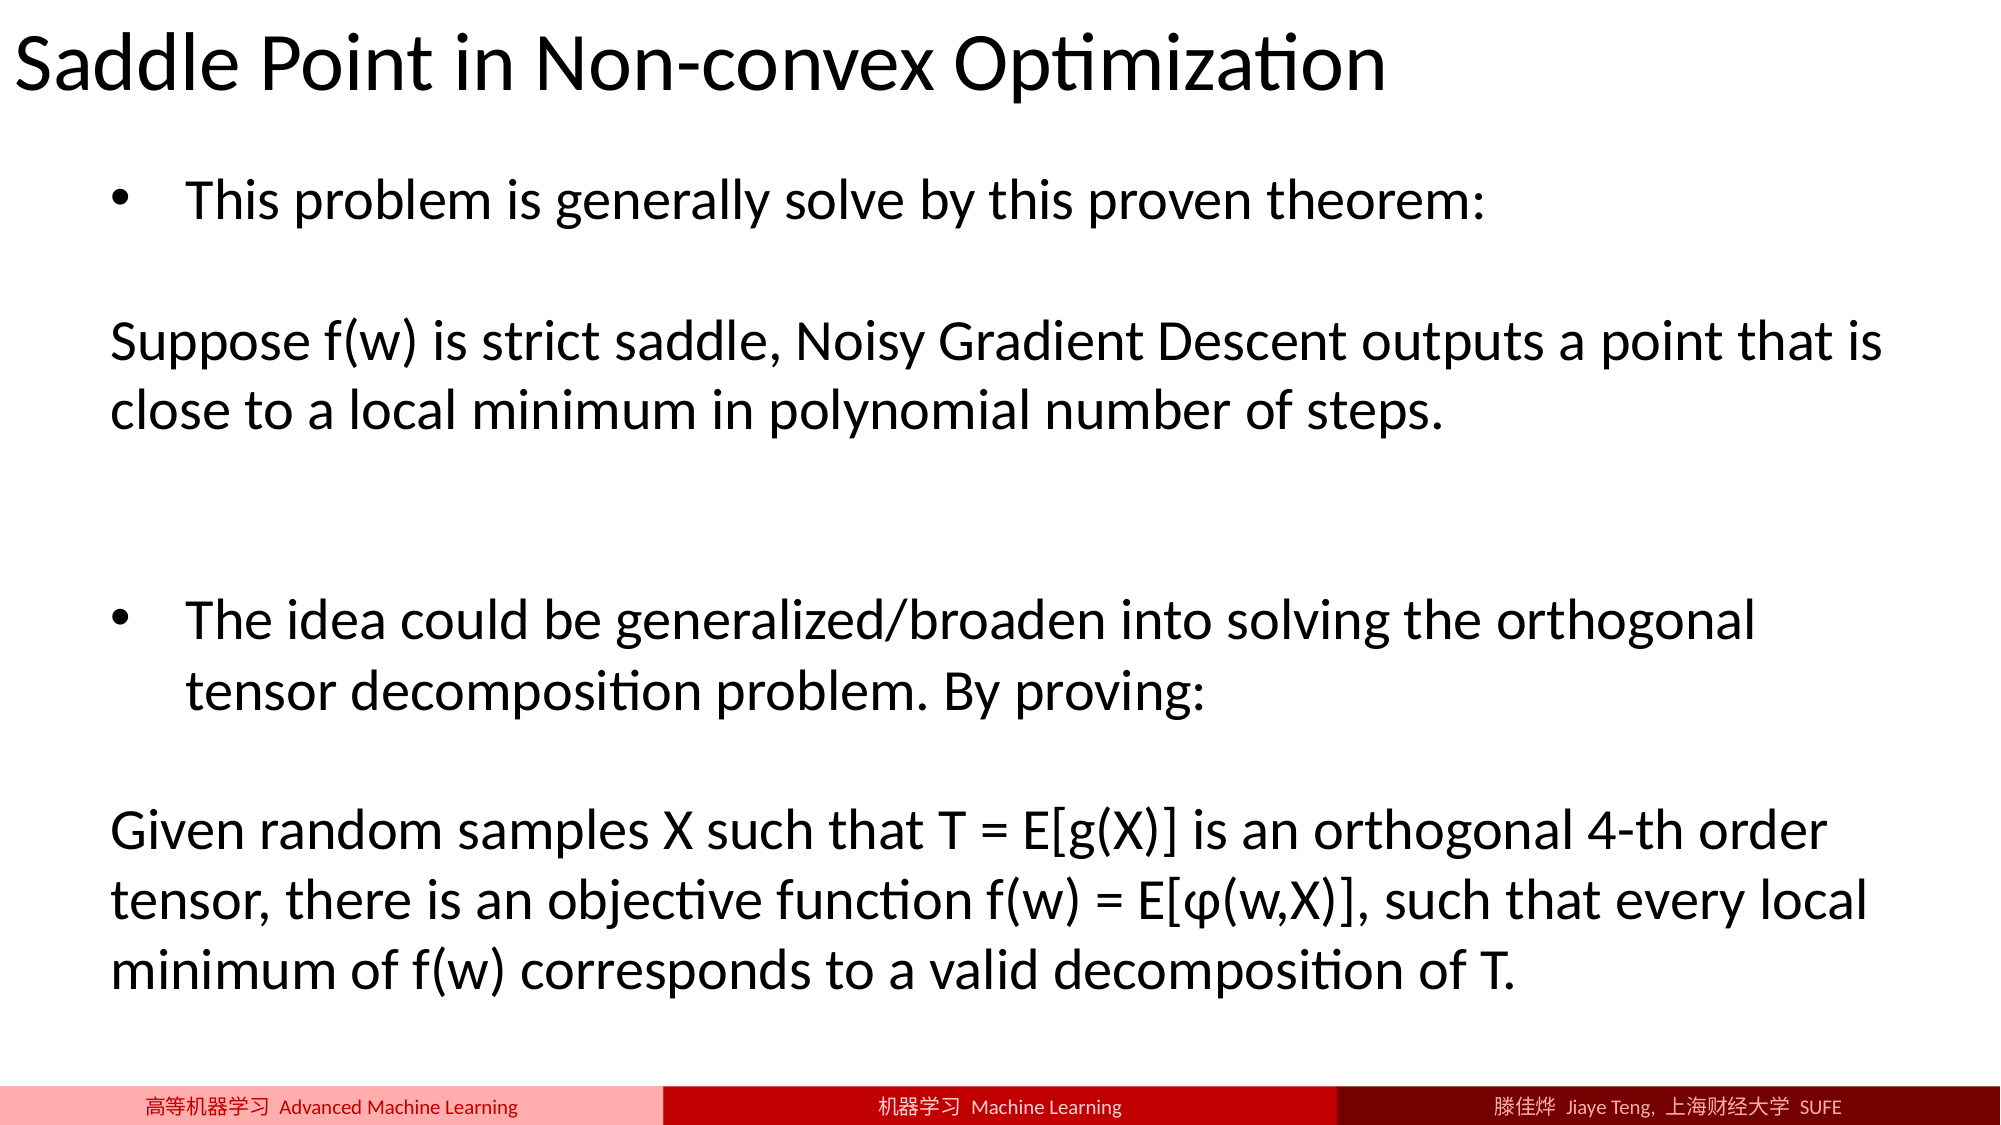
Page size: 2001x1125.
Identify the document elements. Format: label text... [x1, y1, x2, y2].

text_box 机器学习 Machine Learning [668, 1086, 1332, 1125]
text_box 滕佳烨 Jiaye Teng, 上海财经大学 SUFE [1336, 1086, 2000, 1125]
text_box This problem is generally solve by this proven theorem: Suppose f(w) is strict saddle, Noisy Gradient Descent outputs a point that is close to a local minimum in polynomial number of steps. The idea could be generalized/broaden into solving the orthogonal tensor decomposition problem. By proving: Given random samples X such that T = E[g(X)] is an orthogonal 4-th order tensor, there is an objective function f(w) = E[φ(w,X)], such that every local minimum of f(w) corresponds to a valid decomposition of T. [95, 154, 1904, 1079]
text_box [664, 1085, 1338, 1125]
text_box 高等机器学习 Advanced Machine Learning [0, 1086, 664, 1125]
text_box Saddle Point in Non-convex Optimization [0, 0, 1809, 115]
